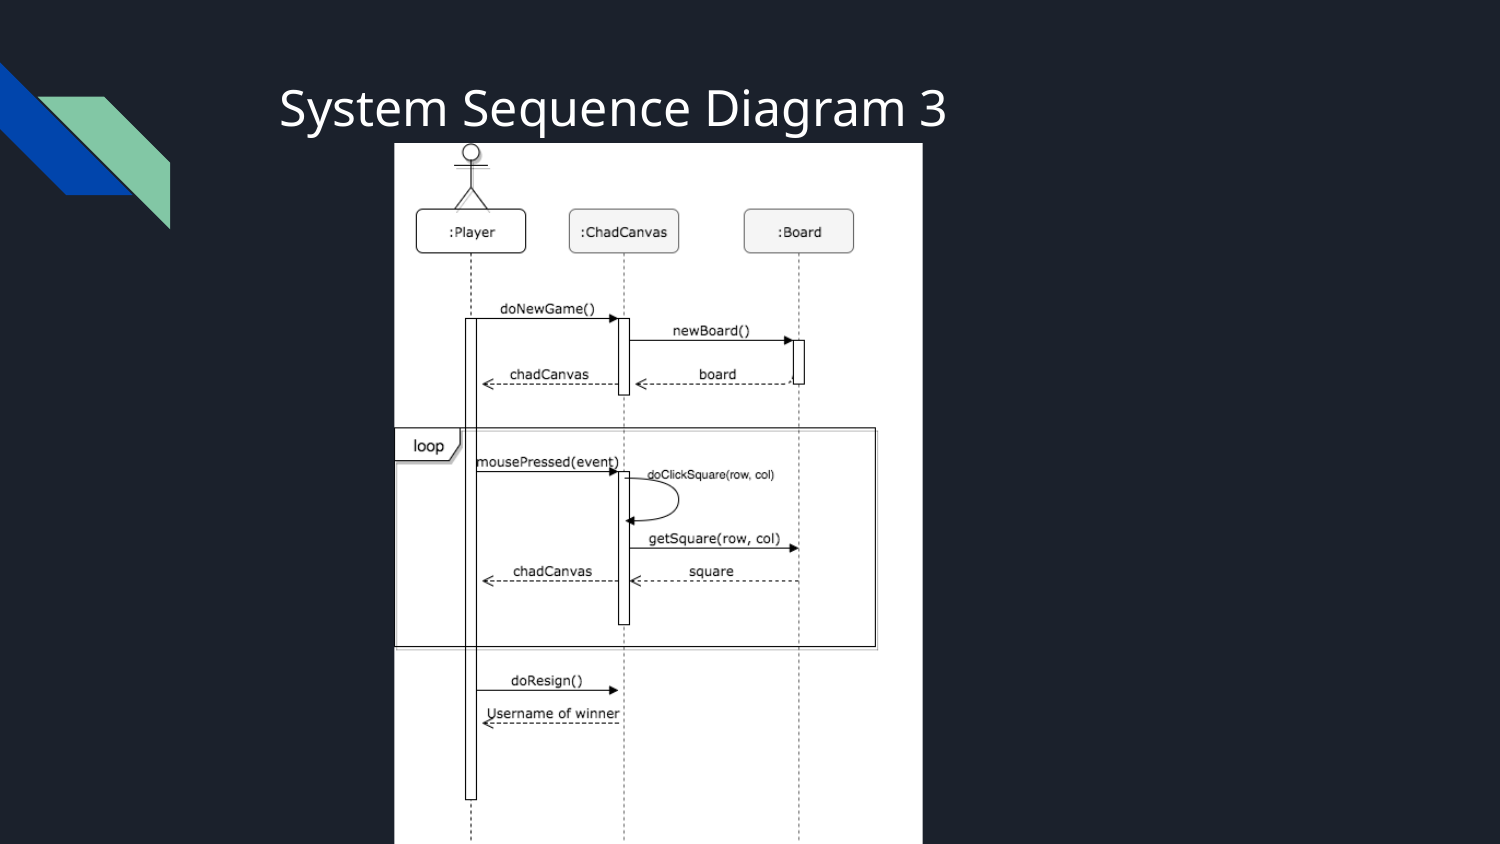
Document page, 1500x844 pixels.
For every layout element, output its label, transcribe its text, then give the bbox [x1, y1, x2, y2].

title System Sequence Diagram 3 [264, 61, 1420, 211]
picture [393, 142, 923, 844]
